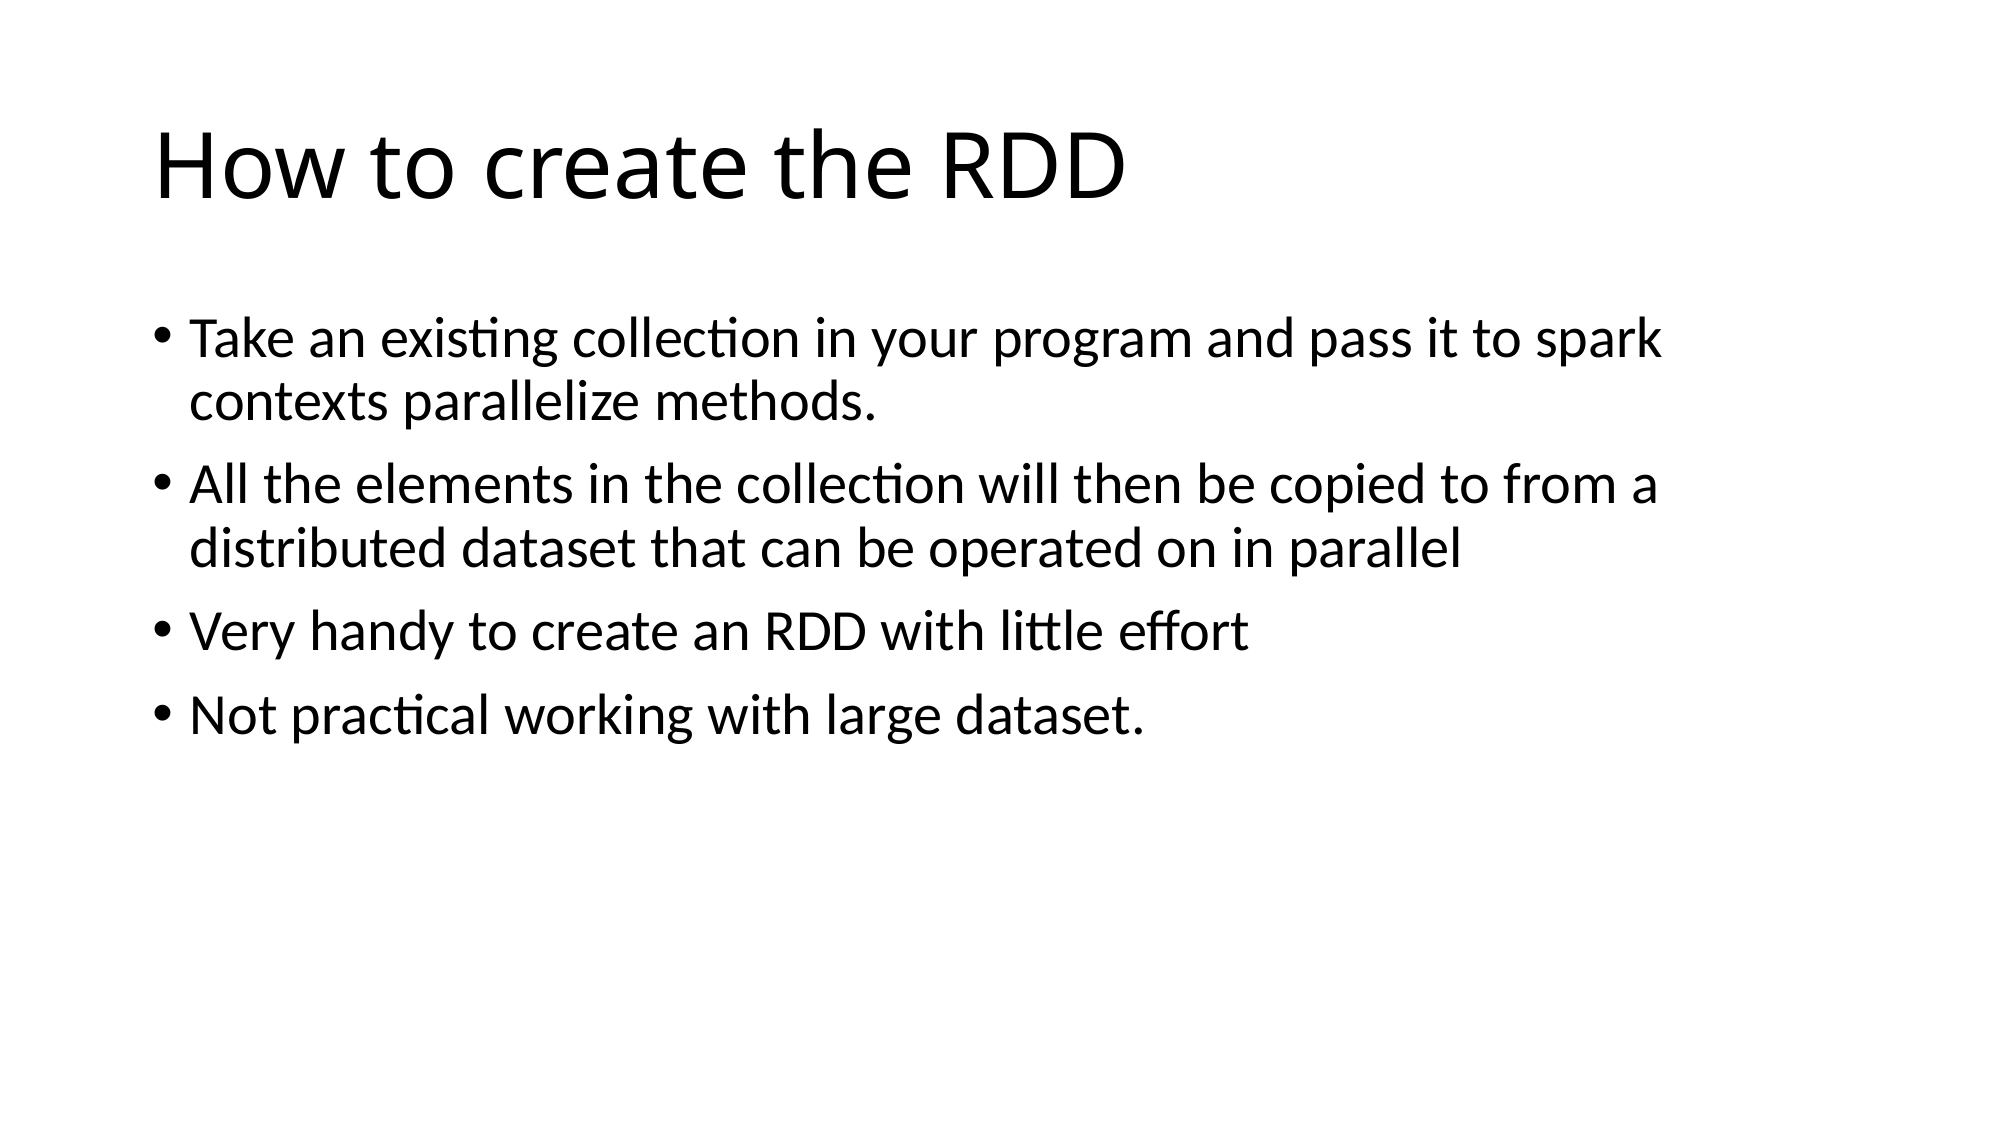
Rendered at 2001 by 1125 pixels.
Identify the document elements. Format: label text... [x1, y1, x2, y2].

list Take an existing collection in your program and pass it to spark contexts parallelize methods. All the elements in the collection will then be copied to from a distributed dataset that can be operated on in parallel Very handy to create an RDD with little effort Not practical working with large dataset. [137, 299, 1863, 1014]
title How to create the RDD [137, 59, 1863, 278]
